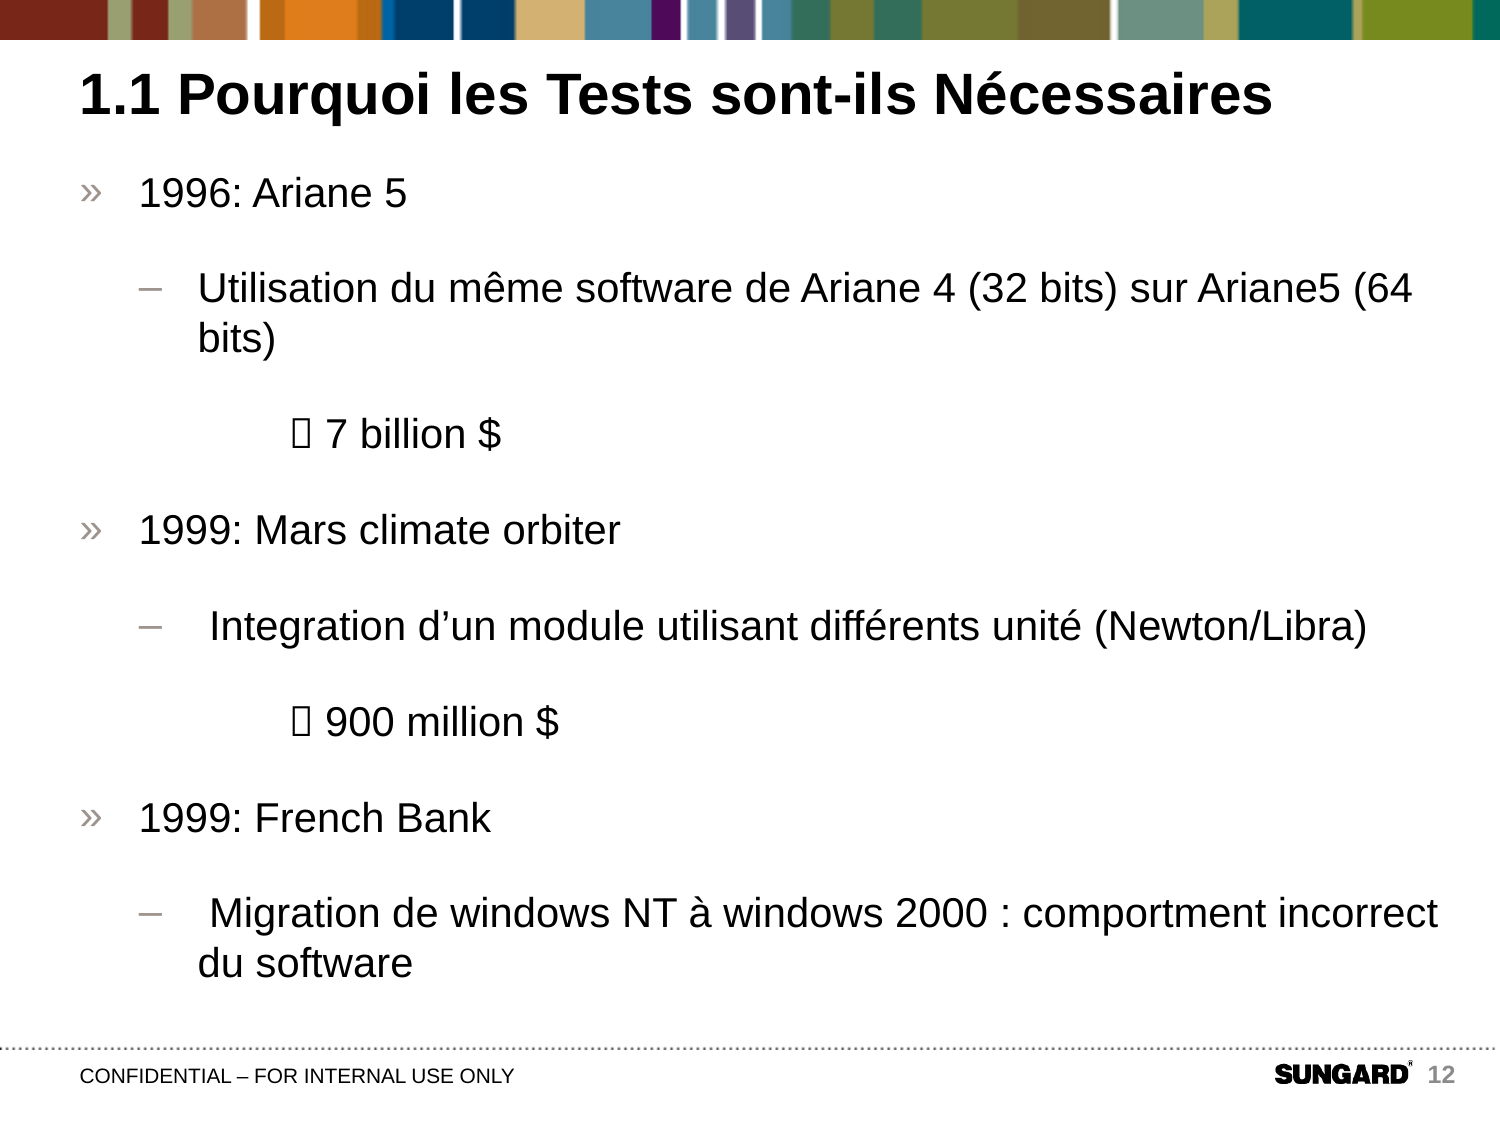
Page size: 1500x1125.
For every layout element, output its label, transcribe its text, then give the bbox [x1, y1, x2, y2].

list 1996: Ariane 5 Utilisation du même software de Ariane 4 (32 bits) sur Ariane5 (64 bits)  7 billion $ 1999: Mars climate orbiter Integration d’un module utilisant différents unité (Newton/Libra)  900 million $ 1999: French Bank Migration de windows NT à windows 2000 : comportment incorrect du software [79, 165, 1456, 1022]
picture [0, 0, 1500, 40]
slide_number 12 [1396, 1058, 1456, 1088]
picture [0, 1043, 1500, 1050]
picture [1275, 1060, 1396, 1084]
title 1.1 Pourquoi les Tests sont-ils Nécessaires [79, 55, 1456, 146]
